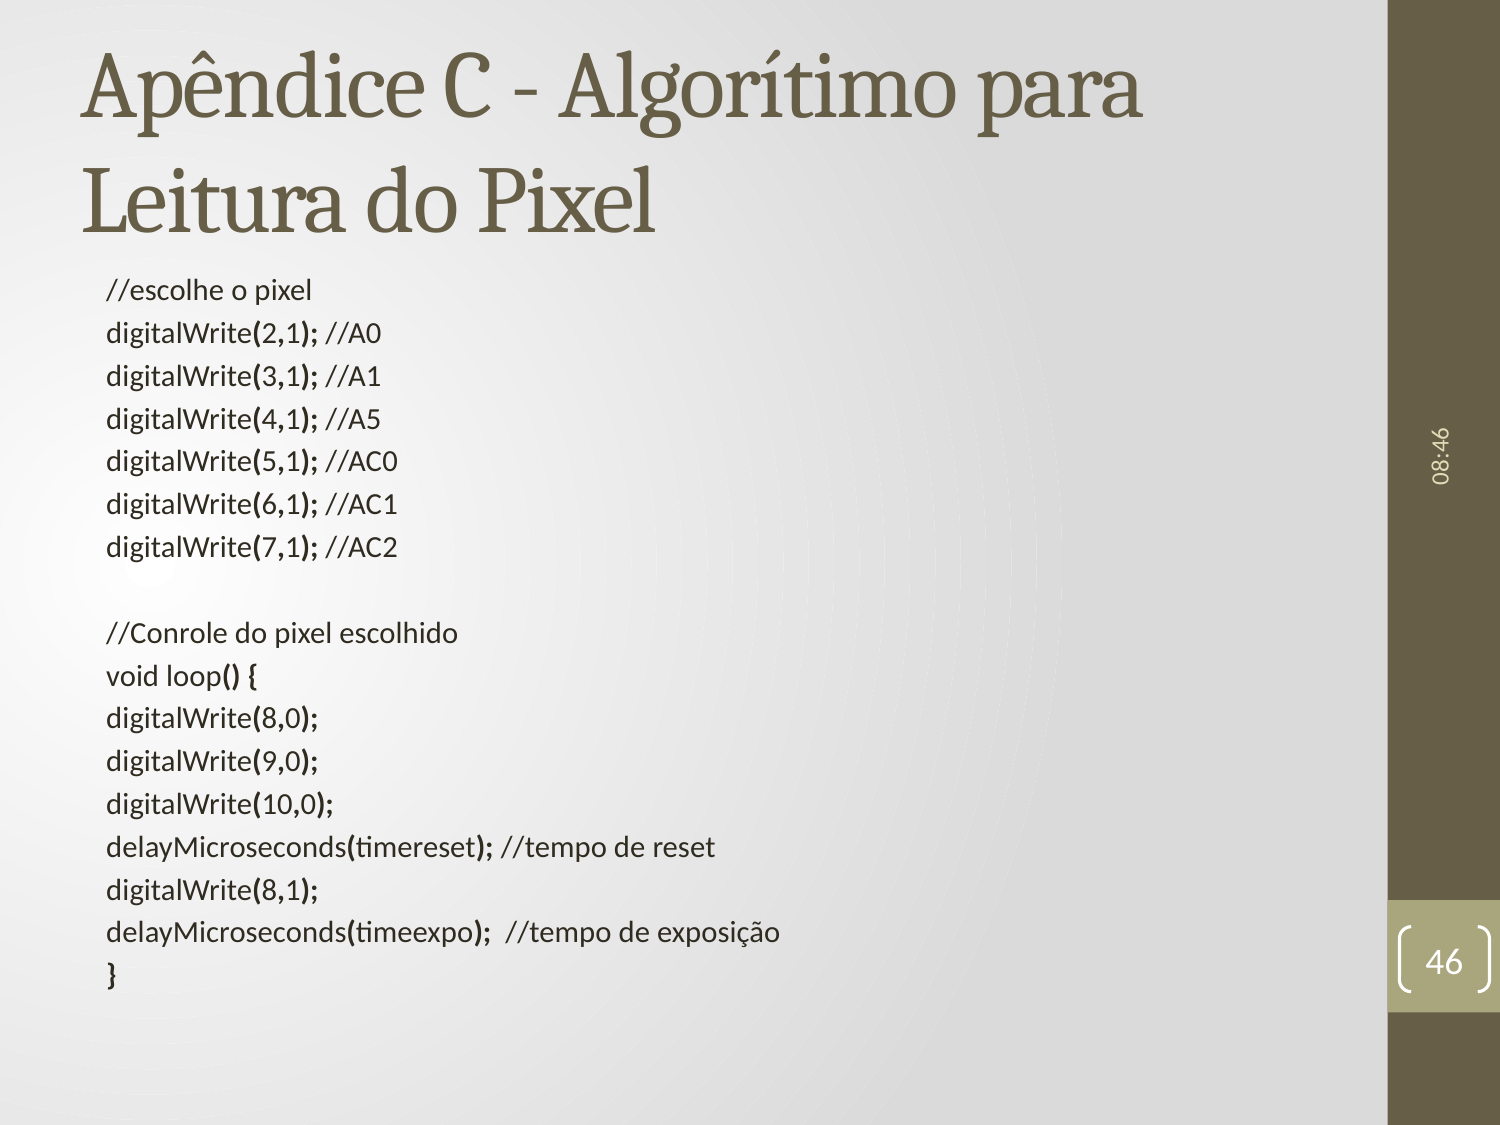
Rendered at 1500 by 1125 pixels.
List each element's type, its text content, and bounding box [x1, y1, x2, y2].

slide_number 46 [1397, 925, 1492, 994]
title Apêndice C - Algorítimo para Leitura do Pixel [64, 42, 1315, 231]
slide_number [1408, 100, 1469, 501]
list //escolhe o pixel digitalWrite(2,1); //A0 digitalWrite(3,1); //A1 digitalWrite(4,1); //A5 digitalWrite(5,1); //AC0 digitalWrite(6,1); //AC1 digitalWrite(7,1); //AC2 //Conrole do pixel escolhido void loop() { digitalWrite(8,0); digitalWrite(9,0); digitalWrite(10,0); delayMicroseconds(timereset); //tempo de reset digitalWrite(8,1); delayMicroseconds(timeexpo); //tempo de exposição } [75, 262, 1325, 1050]
